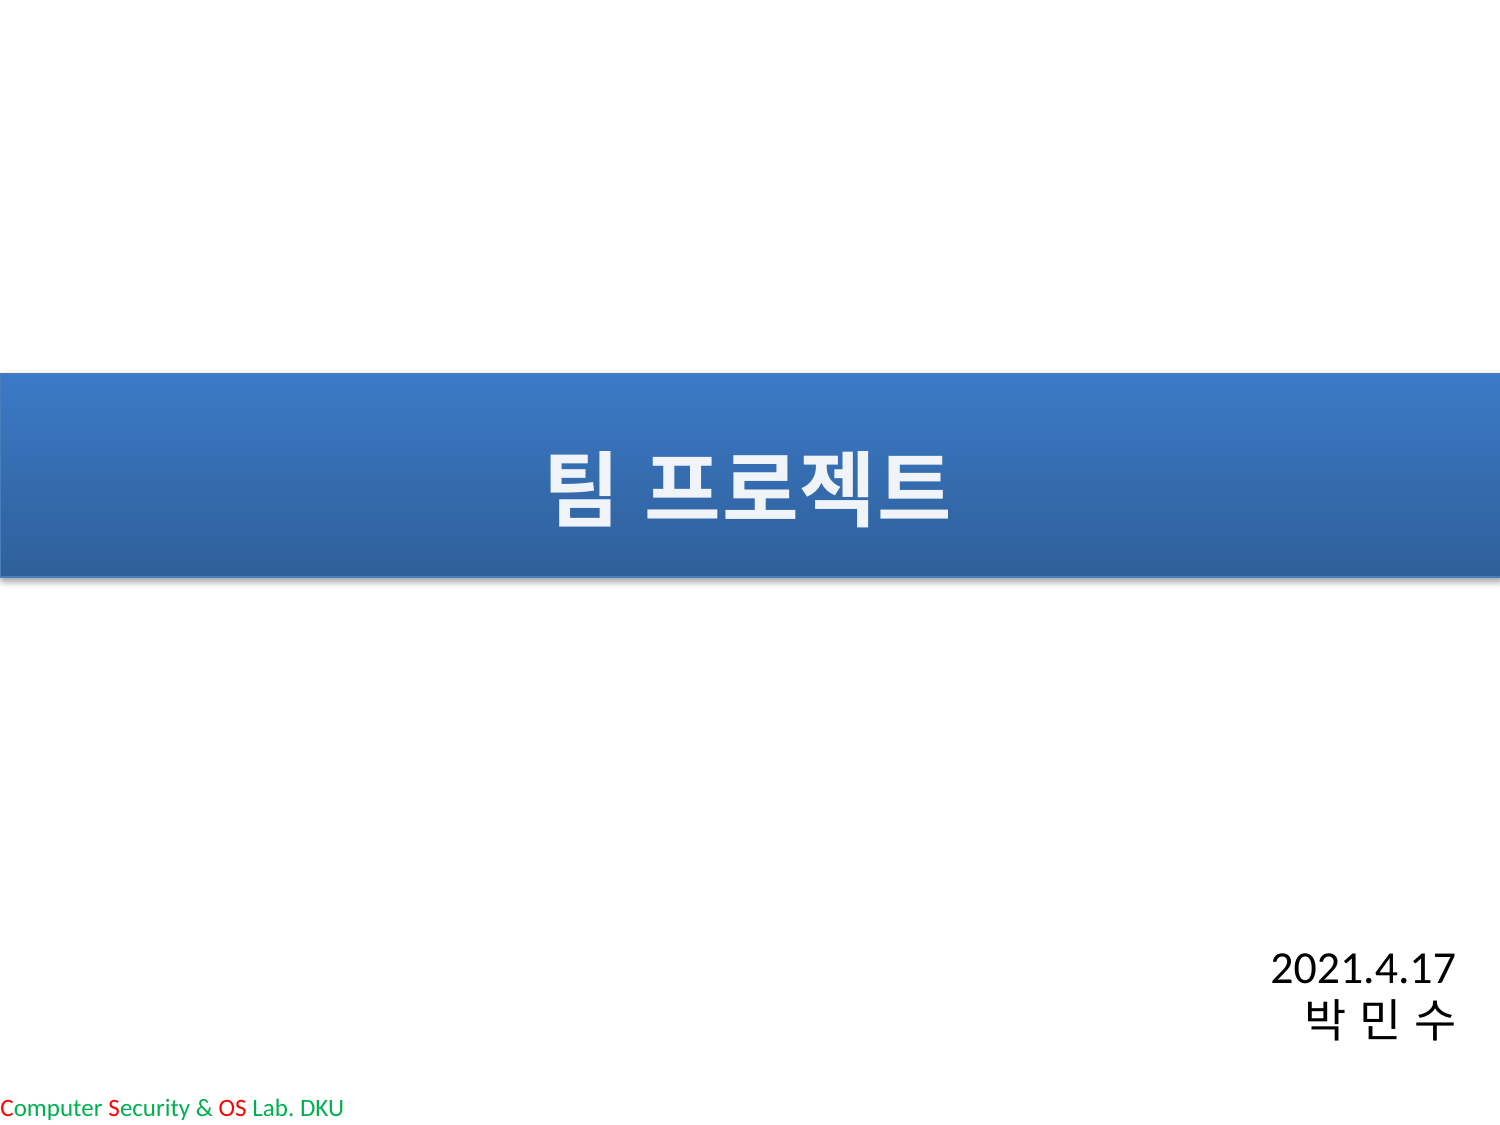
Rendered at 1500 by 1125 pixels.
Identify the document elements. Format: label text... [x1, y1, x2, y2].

text_box 2021.4.17 박 민 수 [797, 929, 1471, 1055]
title 팀 프로젝트 [0, 432, 1500, 543]
